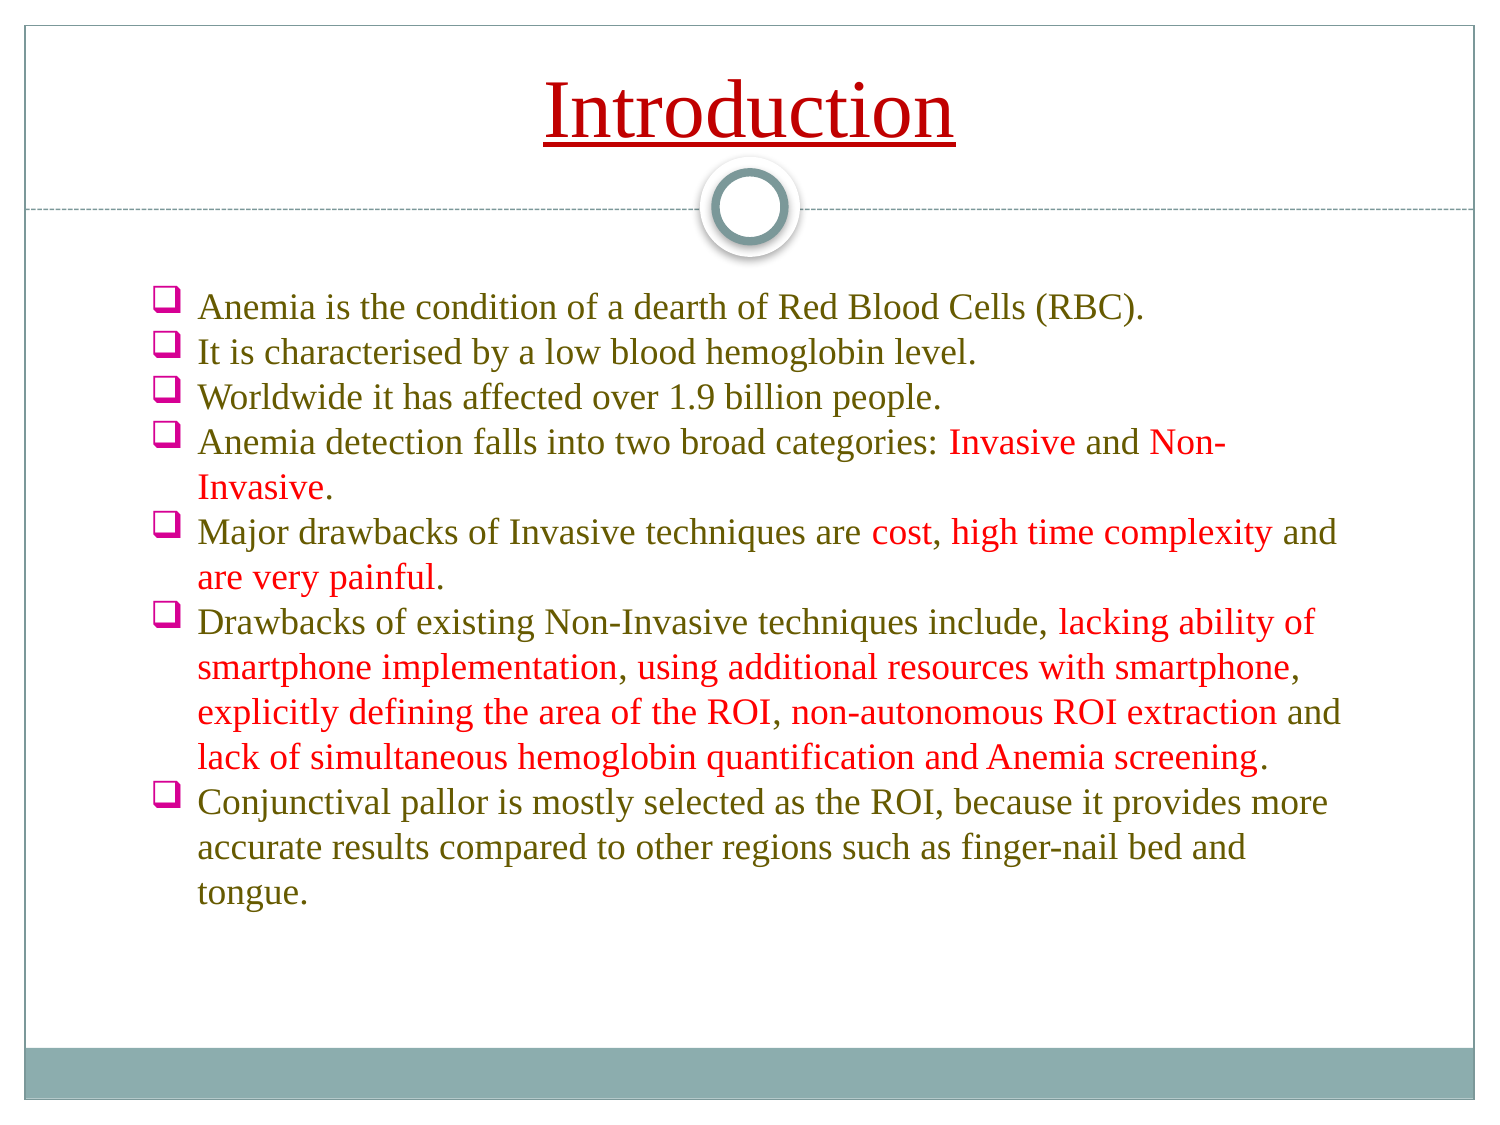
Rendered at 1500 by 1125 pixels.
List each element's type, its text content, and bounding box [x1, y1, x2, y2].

title Introduction [49, 37, 1450, 162]
text_box Anemia is the condition of a dearth of Red Blood Cells (RBC). It is characterised by a low blood hemoglobin level. Worldwide it has affected over 1.9 billion people. Anemia detection falls into two broad categories: Invasive and Non-Invasive. Major drawbacks of Invasive techniques are cost, high time complexity and are very painful. Drawbacks of existing Non-Invasive techniques include, lacking ability of smartphone implementation, using additional resources with smartphone, explicitly defining the area of the ROI, non-autonomous ROI extraction and lack of simultaneous hemoglobin quantification and Anemia screening. Conjunctival pallor is mostly selected as the ROI, because it provides more accurate results compared to other regions such as finger-nail bed and tongue. [135, 274, 1365, 1010]
